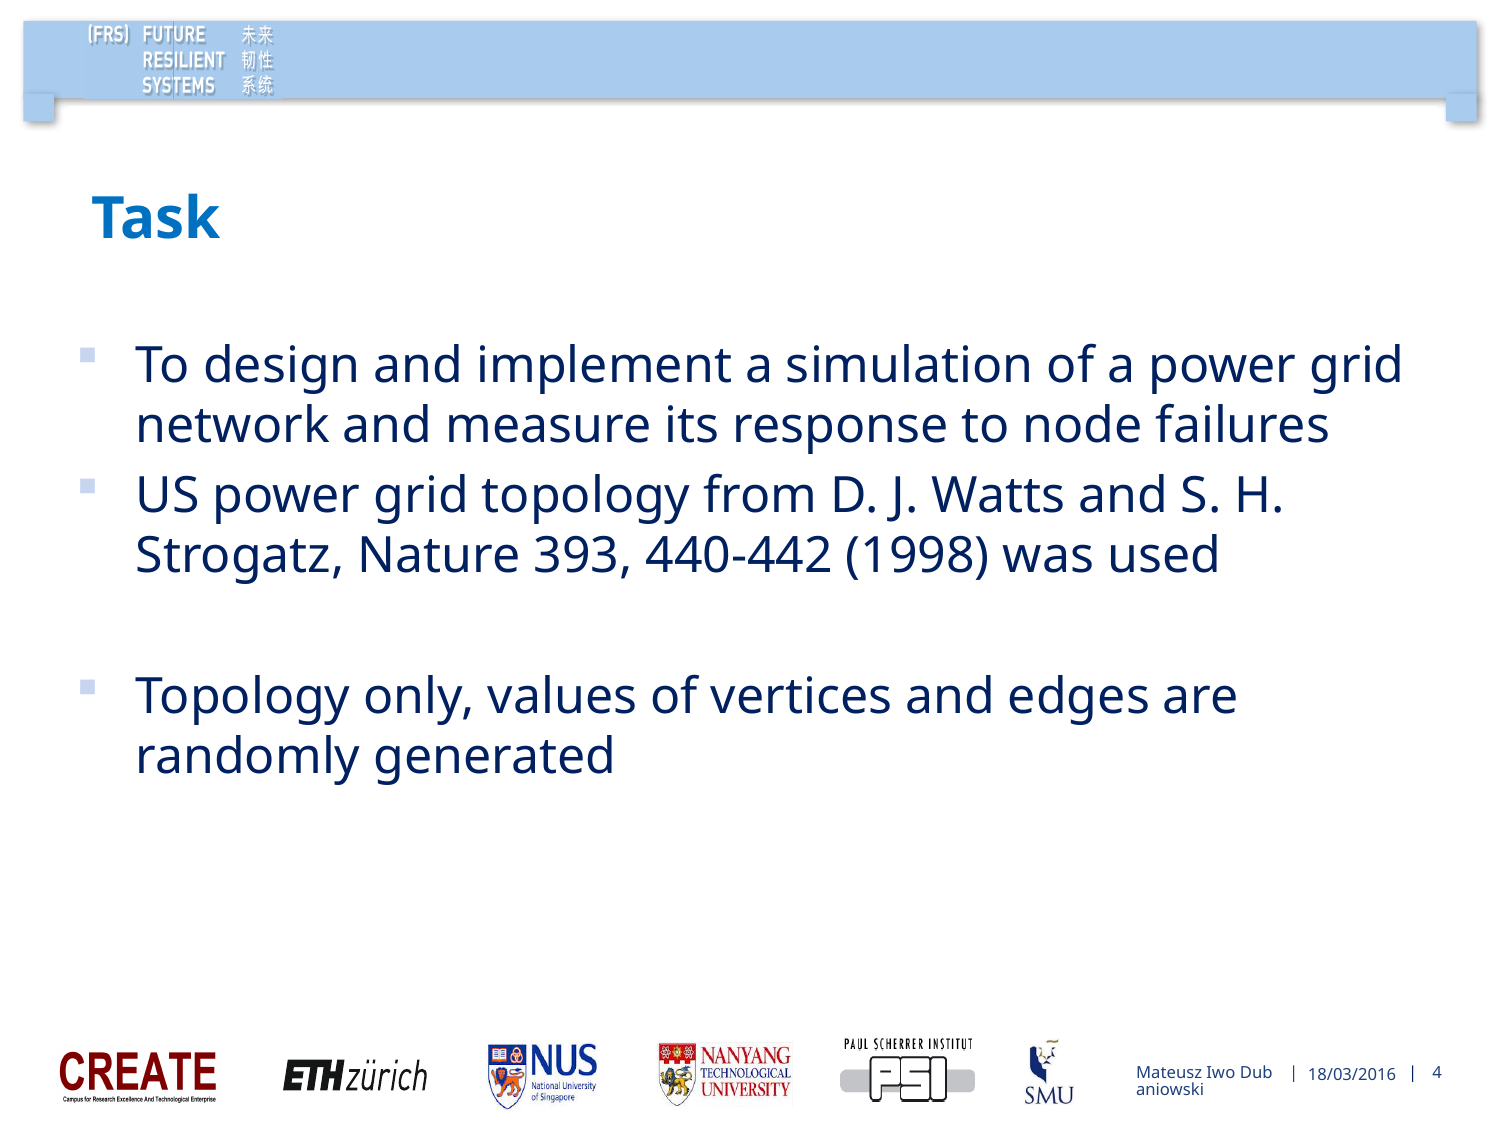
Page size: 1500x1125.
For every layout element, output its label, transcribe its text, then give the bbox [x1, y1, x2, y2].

picture [486, 1040, 598, 1112]
picture [84, 21, 282, 99]
footer Mateusz Iwo Dubaniowski [1136, 1034, 1277, 1112]
slide_number 4 [1415, 1034, 1459, 1112]
picture [657, 1039, 793, 1108]
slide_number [1302, 1034, 1403, 1112]
picture [840, 1038, 975, 1102]
title Task [68, 106, 1438, 250]
list To design and implement a simulation of a power grid network and measure its response to node failures US power grid topology from D. J. Watts and S. H. Strogatz, Nature 393, 440-442 (1998) was used Topology only, values of vertices and edges are randomly generated [53, 332, 1447, 1023]
picture [1022, 1038, 1075, 1105]
